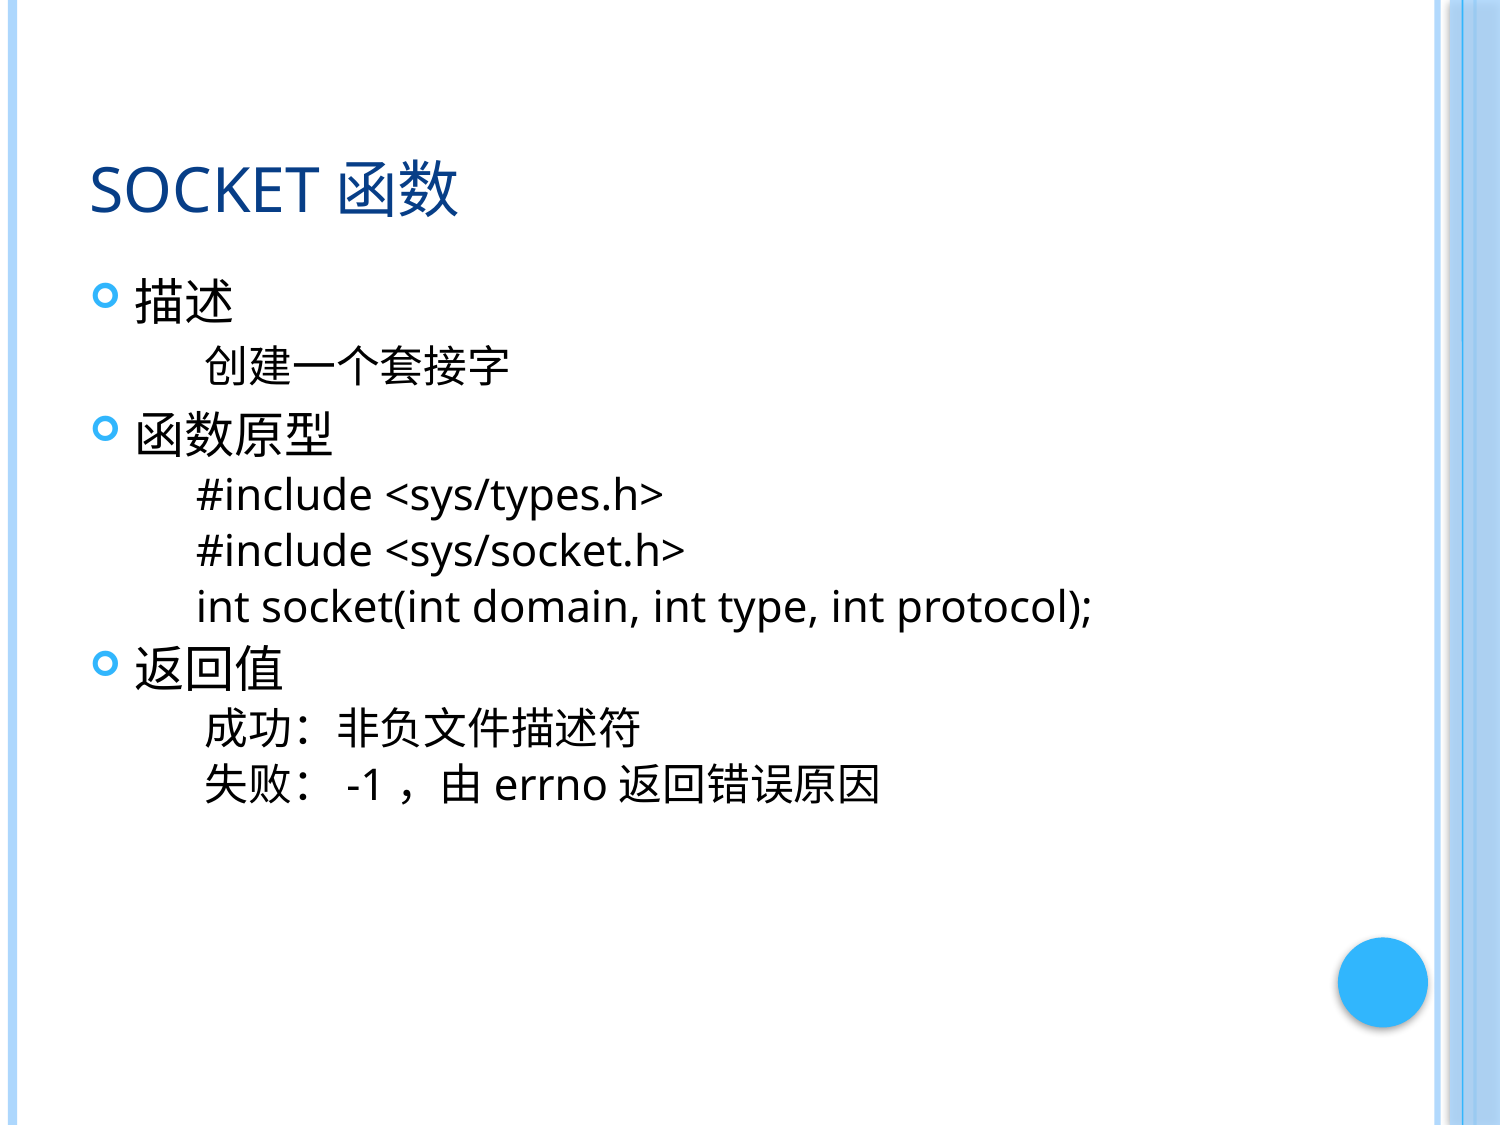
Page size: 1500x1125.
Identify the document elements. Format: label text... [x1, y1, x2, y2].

list 描述 创建一个套接字 函数原型 #include <sys/types.h> #include <sys/socket.h> int socket(int domain, int type, int protocol); 返回值 成功：非负文件描述符 失败：-1，由errno返回错误原因 [75, 262, 1300, 1062]
title socket函数 [75, 45, 1300, 233]
